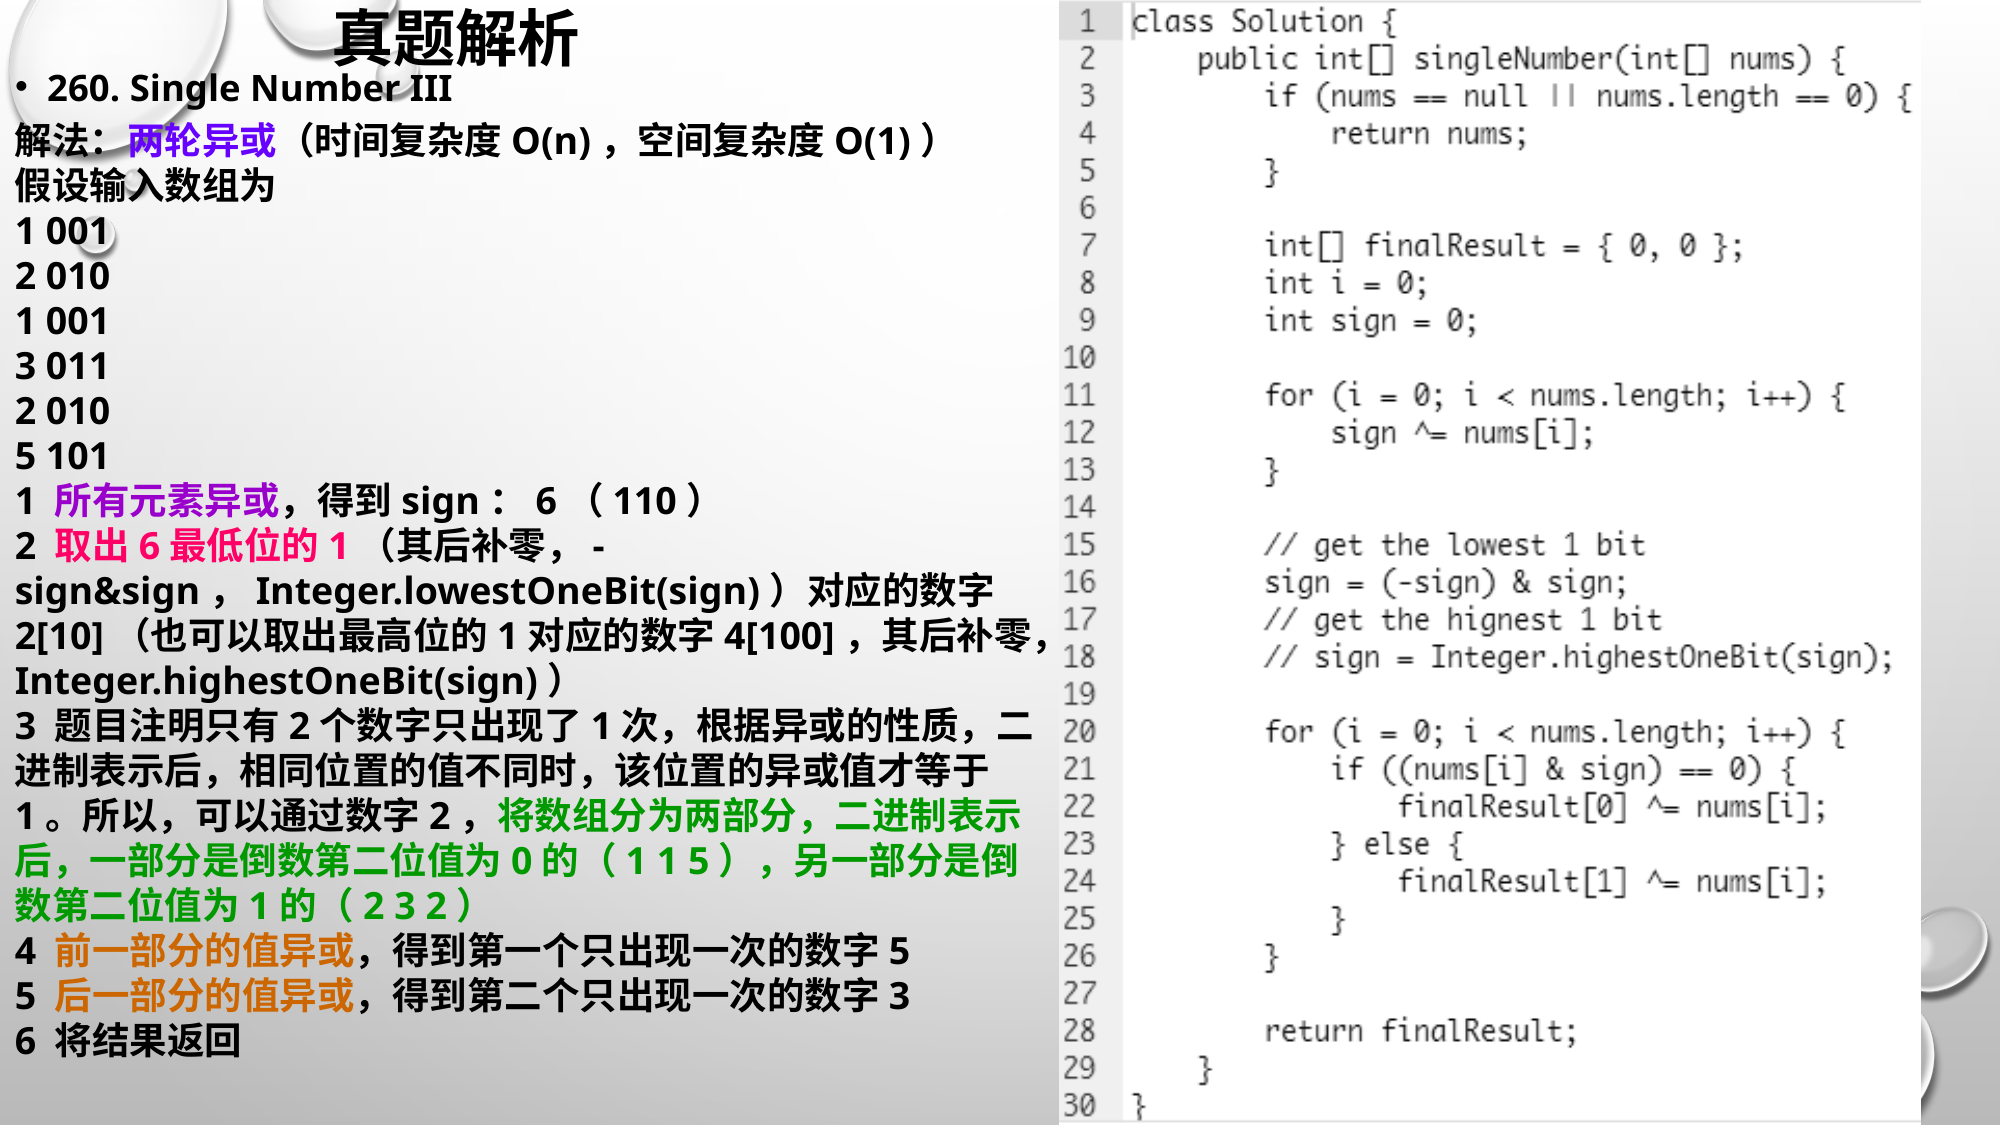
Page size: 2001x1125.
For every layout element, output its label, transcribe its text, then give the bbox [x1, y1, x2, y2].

list 260. Single Number III [0, 48, 1030, 109]
picture [0, 0, 2000, 1125]
title 真题解析 [0, 0, 912, 48]
text_box 解法：两轮异或（时间复杂度O(n)，空间复杂度O(1)） 假设输入数组为 1 001 2 010 1 001 3 011 2 010 5 101 1 所有元素异或，得到sign：6（110） 2 取出6最低位的1（其后补零，-sign&sign，Integer.lowestOneBit(sign)）对应的数字2[10]（也可以取出最高位的1对应的数字4[100]，其后补零，Integer.highestOneBit(sign)） 3 题目注明只有2个数字只出现了1次，根据异或的性质，二进制表示后，相同位置的值不同时，该位置的异或值才等于1。所以，可以通过数字2，将数组分为两部分，二进制表示后，一部分是倒数第二位值为0的（1 1 5），另一部分是倒数第二位值为1的（2 3 2） 4 前一部分的值异或，得到第一个只出现一次的数字5 5 后一部分的值异或，得到第二个只出现一次的数字3 6 将结果返回 [0, 109, 1053, 1070]
